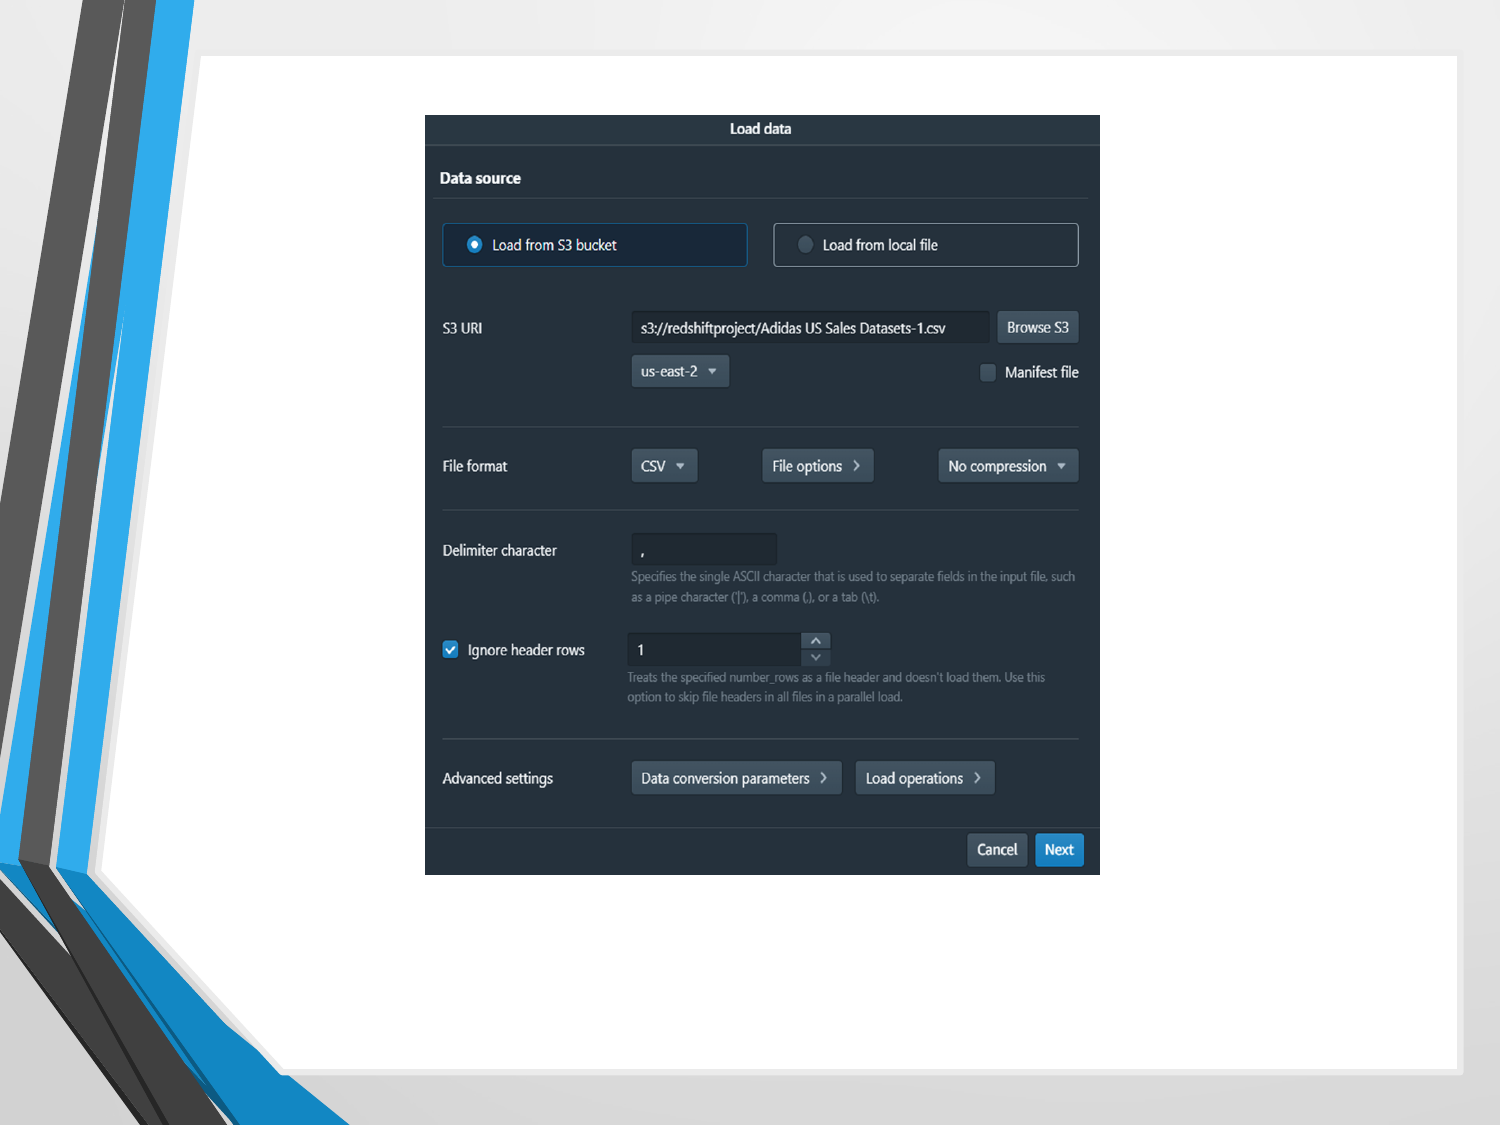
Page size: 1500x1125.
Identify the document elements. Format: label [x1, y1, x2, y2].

text_box [319, 51, 1462, 1074]
text_box [18, 0, 319, 1125]
list [424, 114, 1101, 875]
